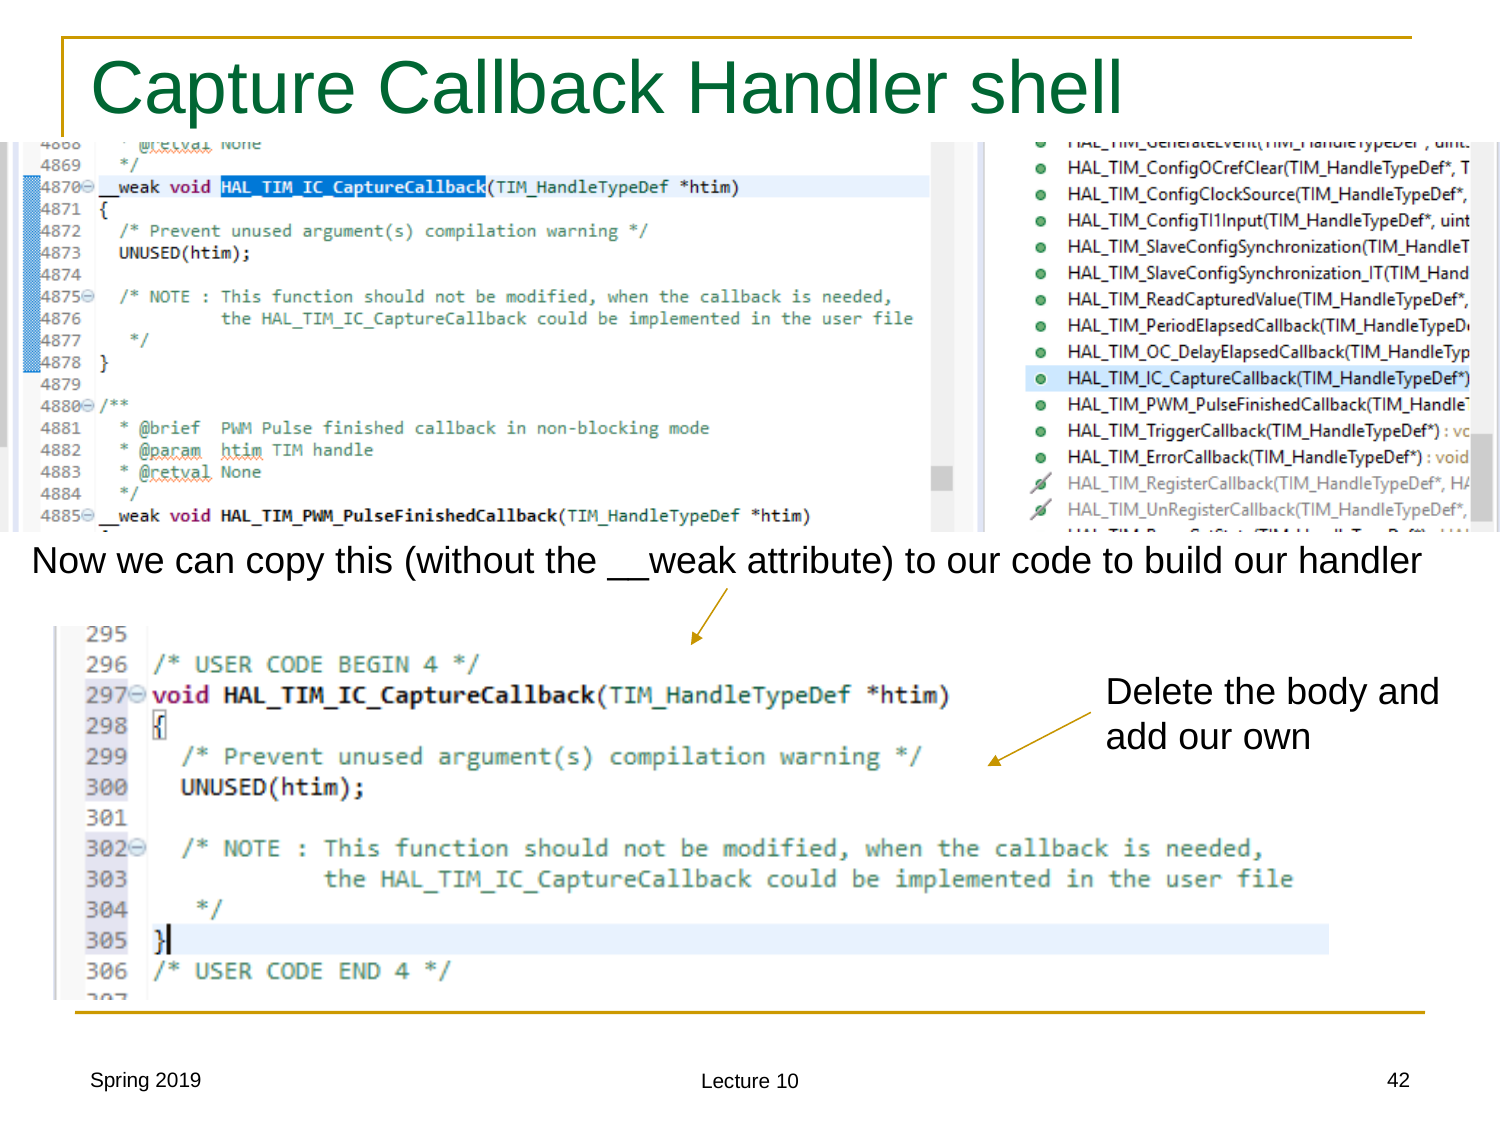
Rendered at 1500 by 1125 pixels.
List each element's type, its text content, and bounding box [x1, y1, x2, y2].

text_box Now we can copy this (without the __weak attribute) to our code to build our handler [16, 540, 1439, 589]
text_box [690, 588, 728, 646]
footer Lecture 10 [512, 1025, 988, 1100]
picture [52, 626, 1330, 1000]
slide_number 42 [1074, 1024, 1425, 1100]
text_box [987, 712, 1092, 767]
slide_number Spring 2019 [75, 1024, 425, 1100]
title Capture Callback Handler shell [75, 31, 1425, 138]
text_box Delete the body and add our own [1334, 660, 1500, 765]
picture [0, 142, 1500, 532]
